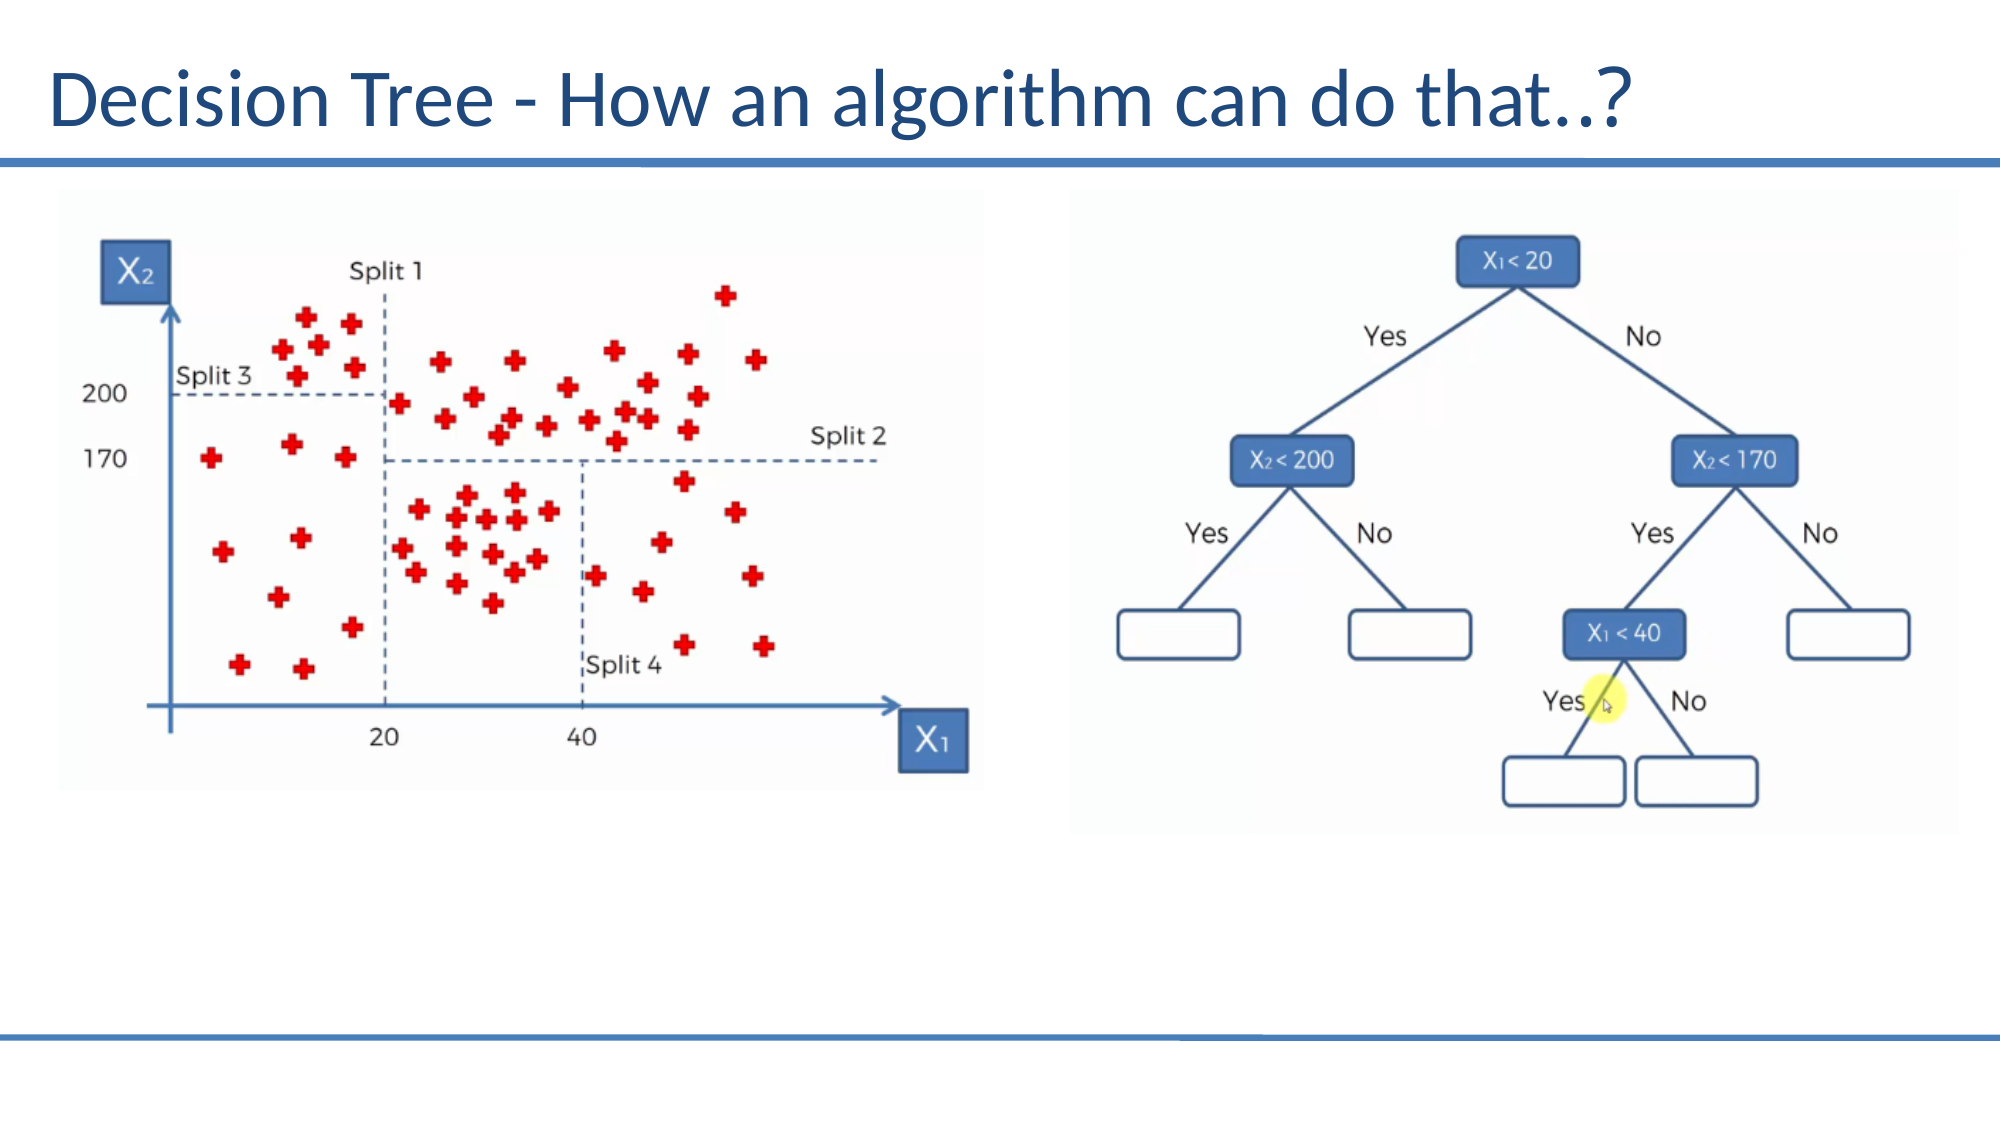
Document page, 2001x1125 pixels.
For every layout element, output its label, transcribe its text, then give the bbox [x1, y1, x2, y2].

picture [58, 189, 985, 792]
title Decision Tree - How an algorithm can do that..? [33, 24, 1814, 163]
picture [1070, 189, 1960, 834]
